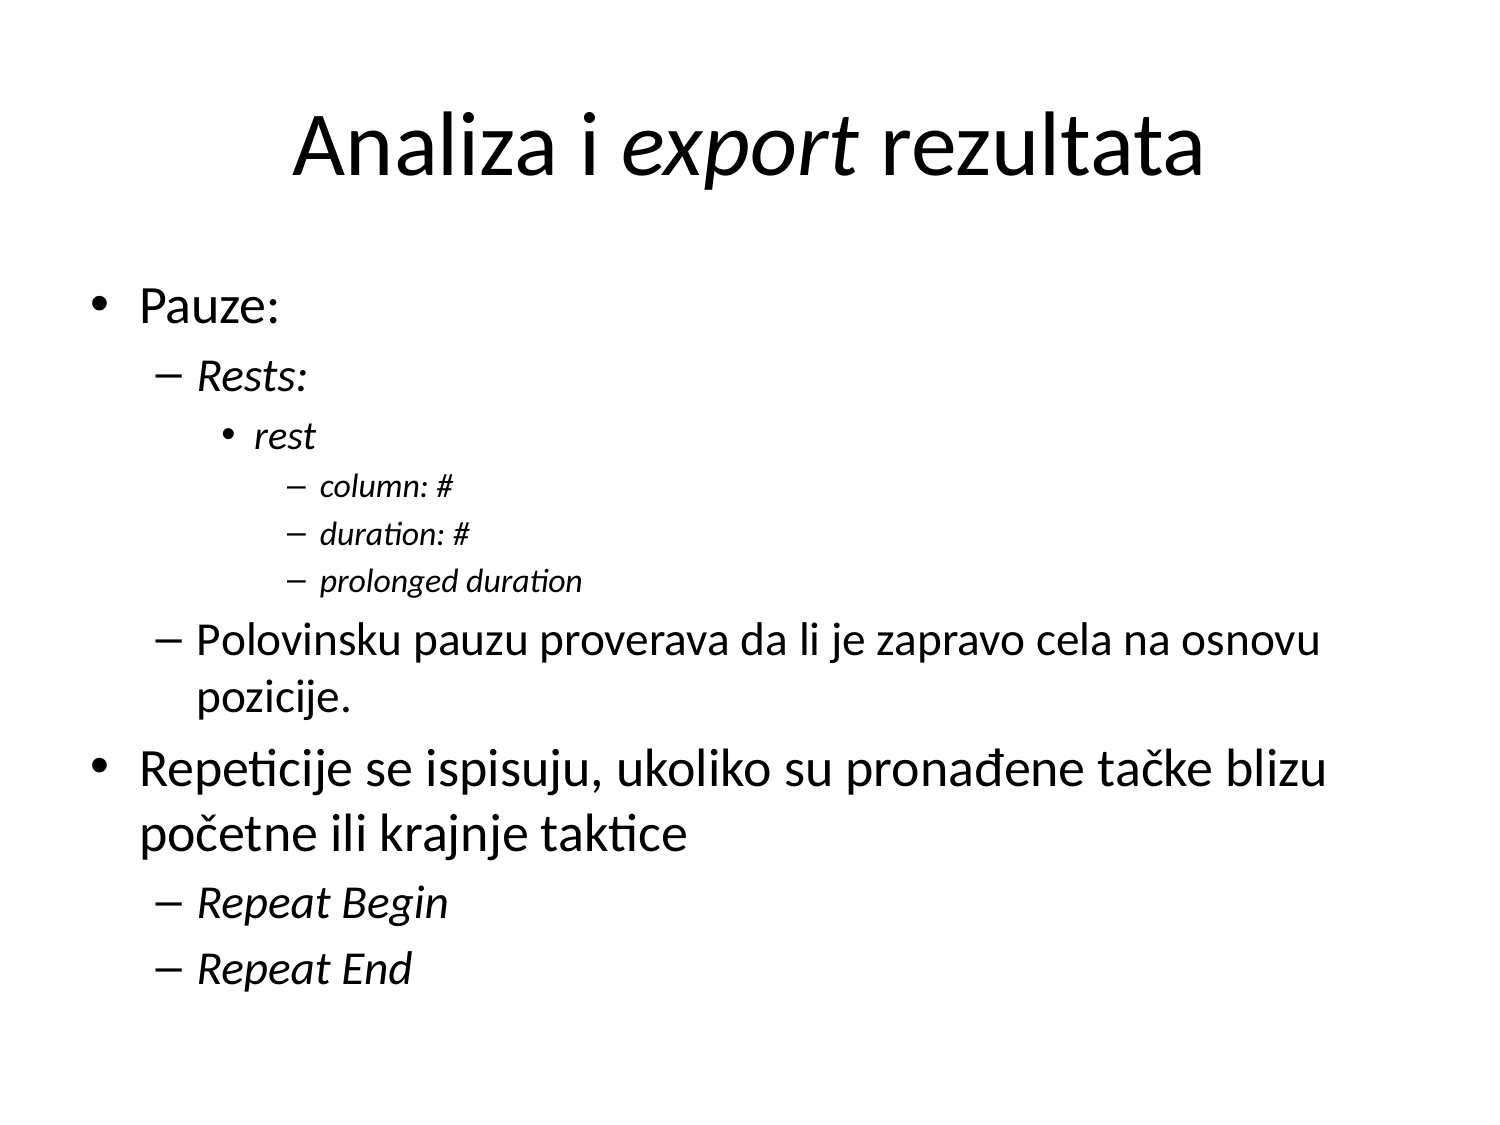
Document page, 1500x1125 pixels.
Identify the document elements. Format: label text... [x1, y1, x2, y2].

list Pauze: Rests: rest column: # duration: # prolonged duration Polovinsku pauzu proverava da li je zapravo cela na osnovu pozicije. Repeticije se ispisuju, ukoliko su pronađene tačke blizu početne ili krajnje taktice Repeat Begin Repeat End [75, 262, 1425, 1005]
title Analiza i export rezultata [75, 45, 1425, 233]
